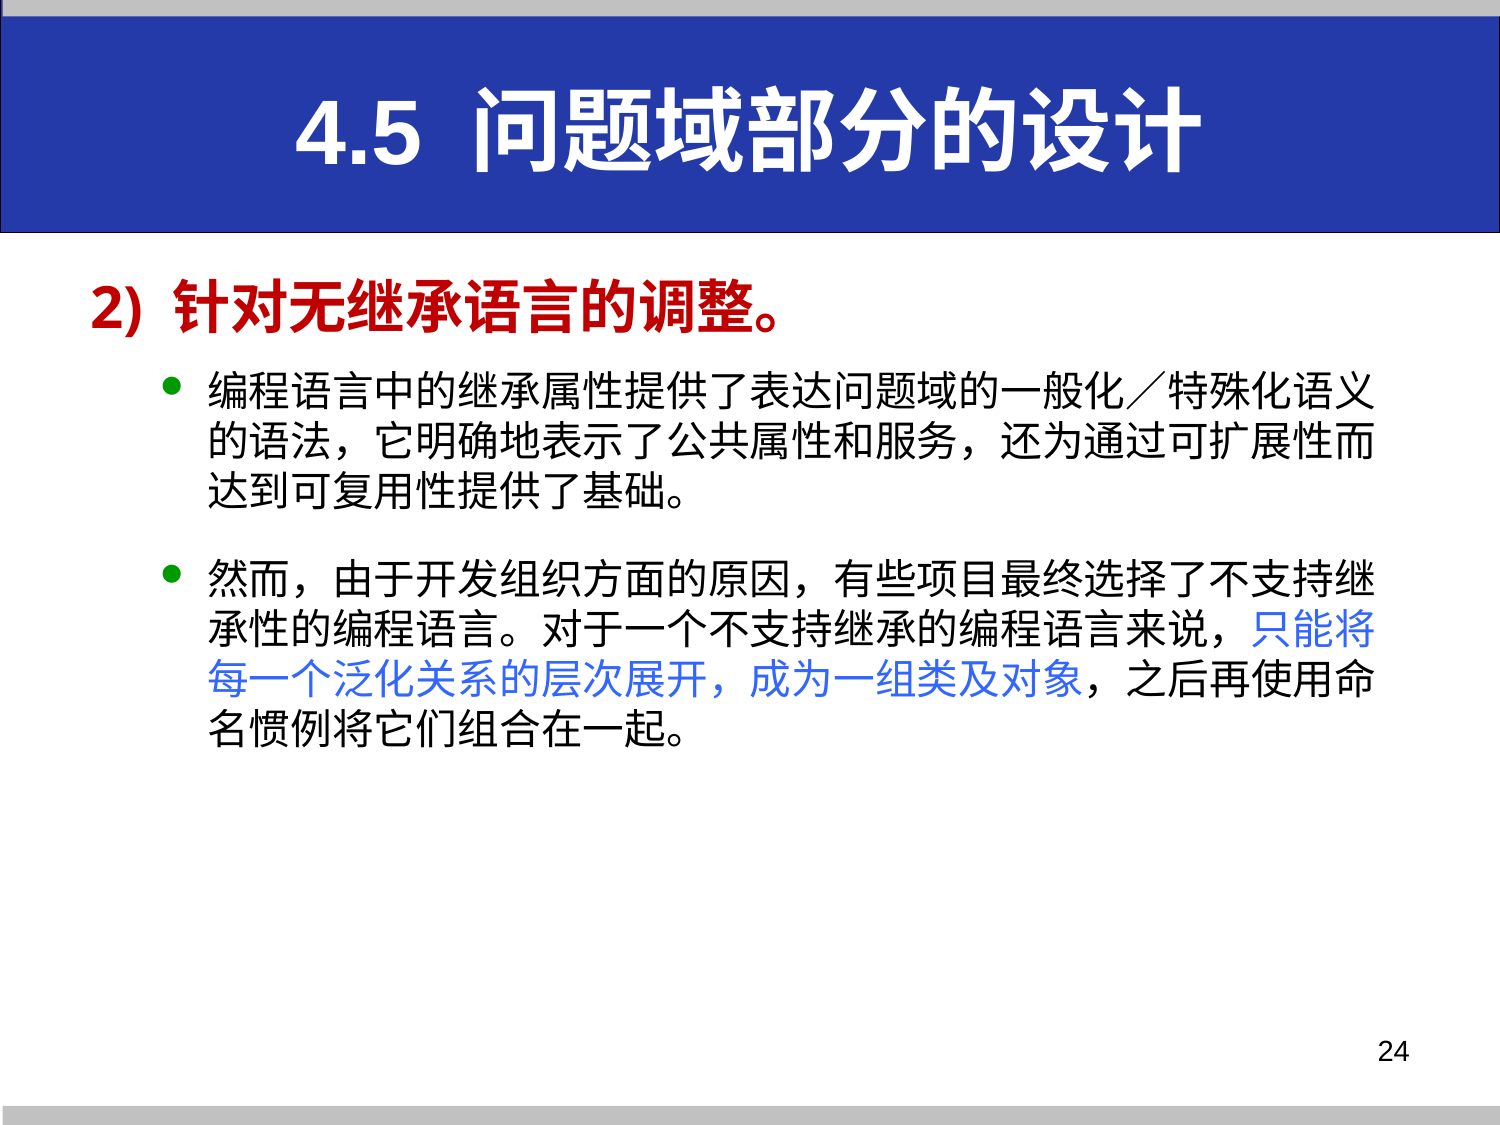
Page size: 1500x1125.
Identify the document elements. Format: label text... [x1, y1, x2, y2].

slide_number 24 [1074, 1024, 1426, 1103]
title 4.5 问题域部分的设计 [74, 34, 1426, 223]
list 2) 针对无继承语言的调整。 编程语言中的继承属性提供了表达问题域的一般化∕特殊化语义的语法，它明确地表示了公共属性和服务，还为通过可扩展性而达到可复用性提供了基础。 然而，由于开发组织方面的原因，有些项目最终选择了不支持继承性的编程语言。对于一个不支持继承的编程语言来说，只能将每一个泛化关系的层次展开，成为一组类及对象，之后再使用命名惯例将它们组合在一起。 [74, 262, 1426, 1006]
